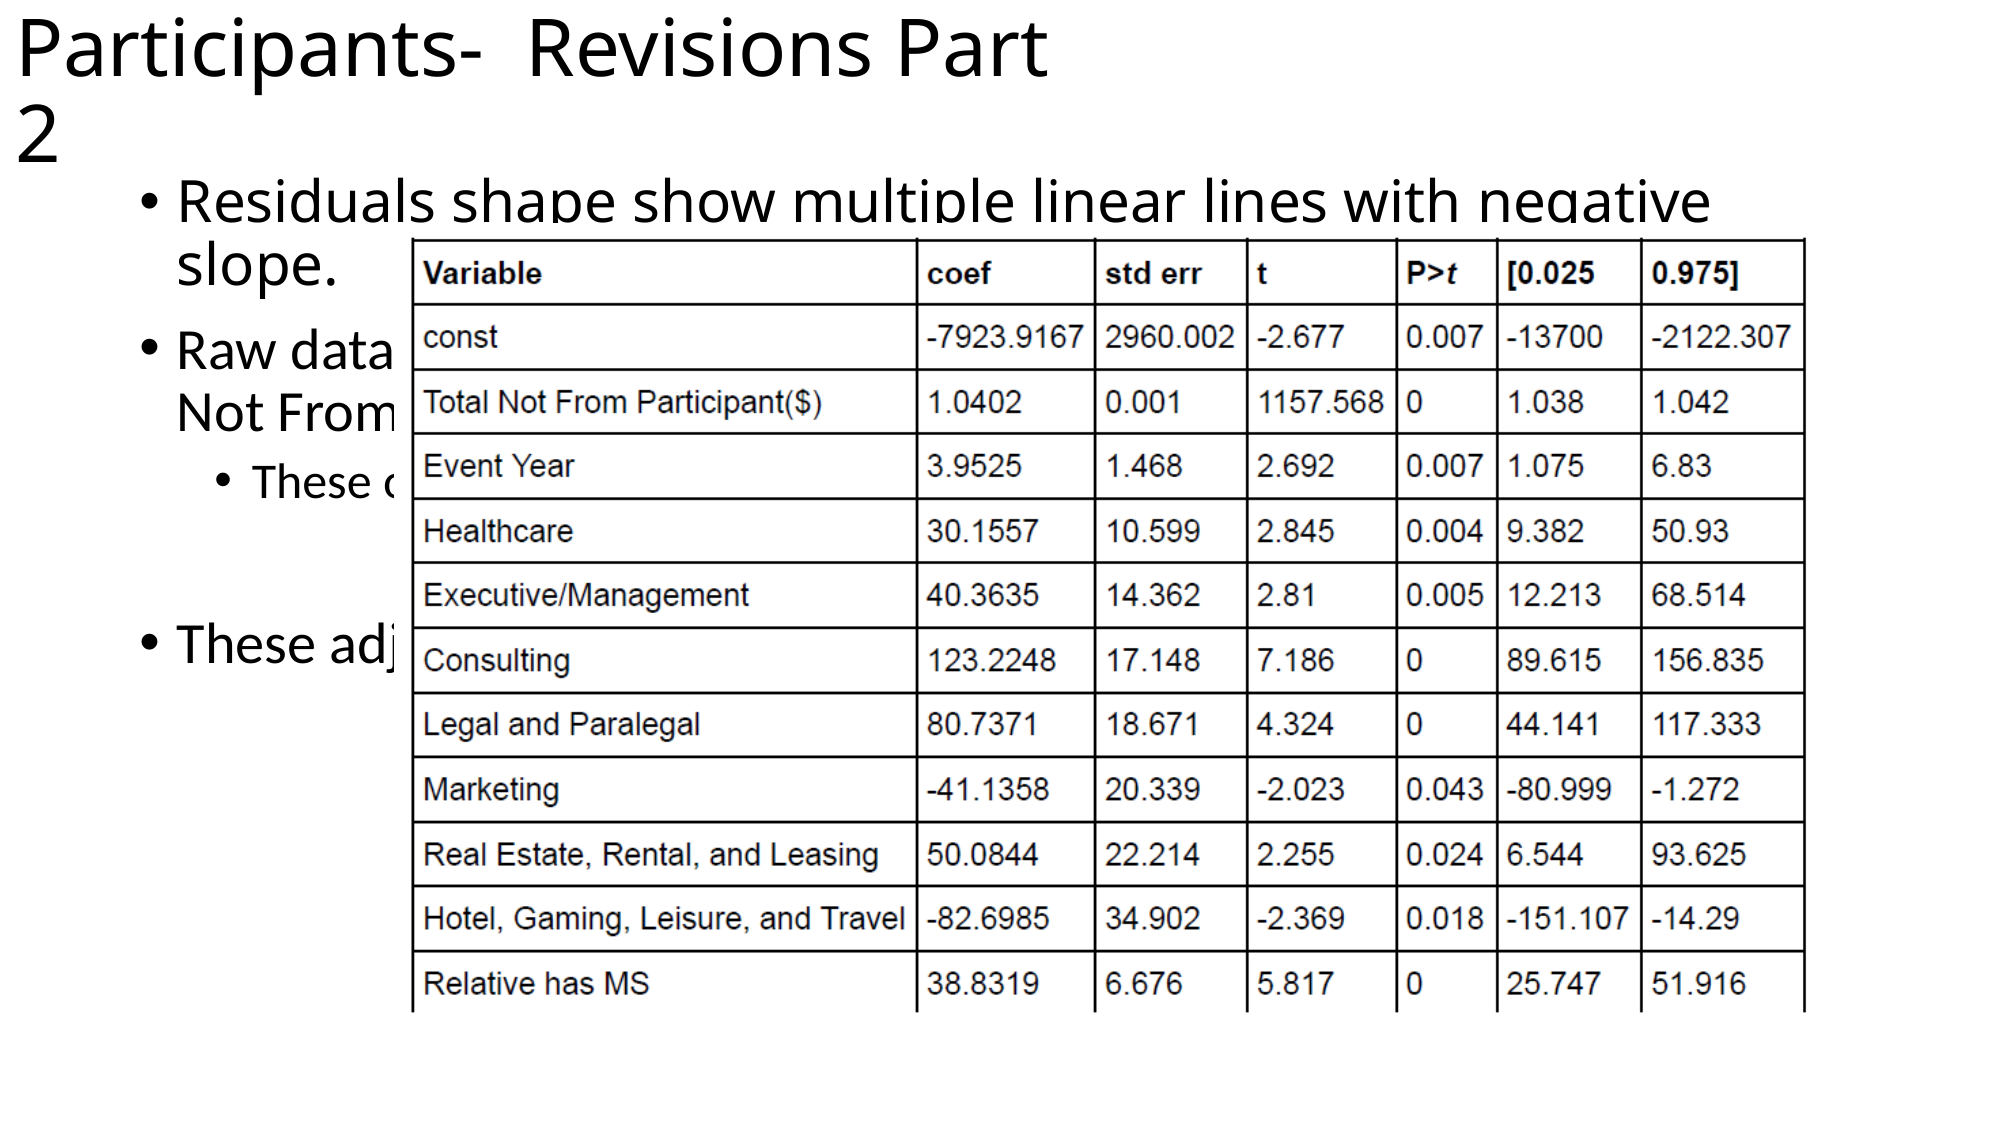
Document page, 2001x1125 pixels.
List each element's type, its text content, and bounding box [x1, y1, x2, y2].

list Residuals shape show multiple linear lines with negative slope. Raw data examination exposed 2,706 observations where the Total Not From Participant exceeded the Total of All Confirmed Gifts. These occurrences will be dropped and the 2nd model run again. These adjustments yielded Adjusted R^2 of 0.957. [124, 164, 1850, 1082]
title Participants- Revisions Part 2 [0, 0, 1122, 189]
picture [394, 223, 1821, 1022]
